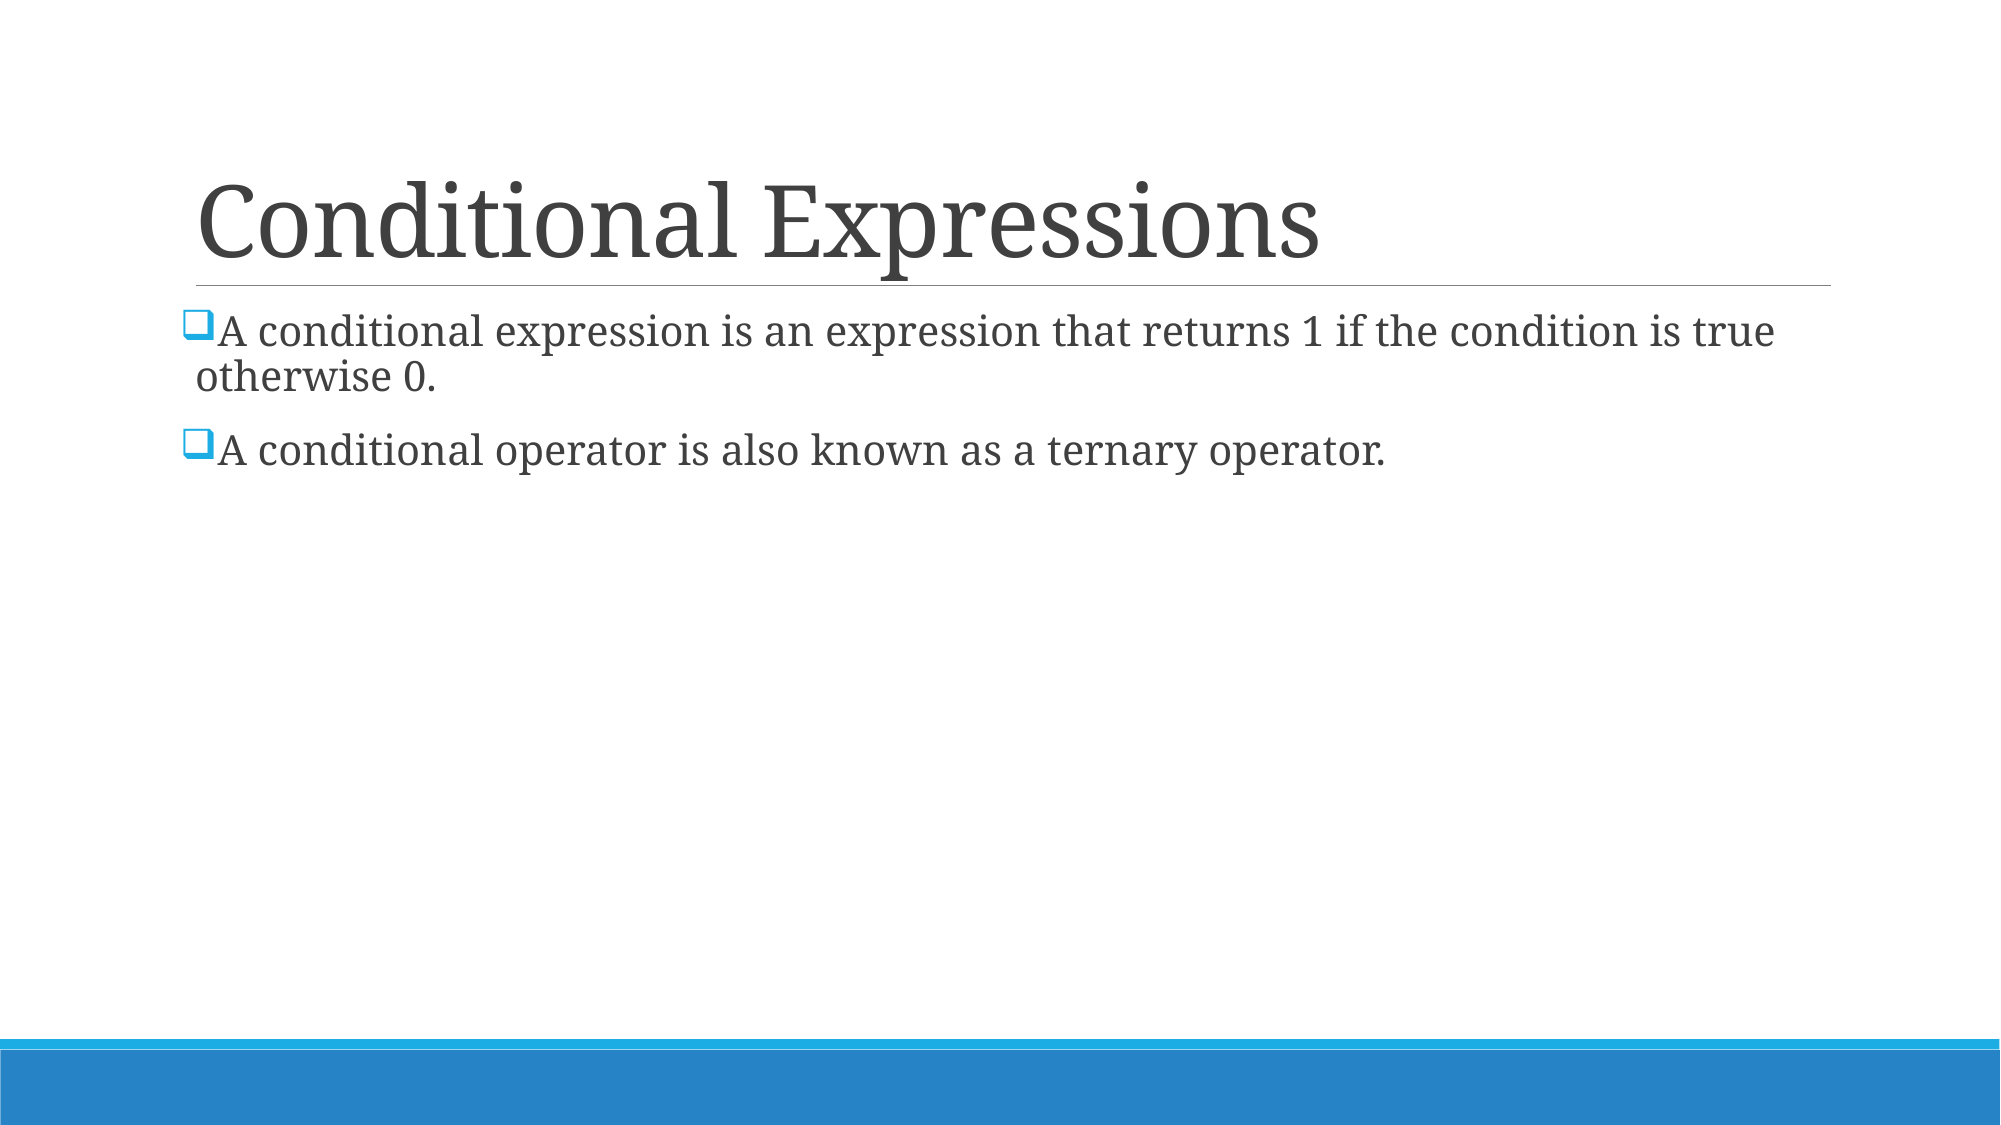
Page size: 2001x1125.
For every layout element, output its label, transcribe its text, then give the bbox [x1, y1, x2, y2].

title Conditional Expressions [180, 47, 1830, 285]
list A conditional expression is an expression that returns 1 if the condition is true otherwise 0. A conditional operator is also known as a ternary operator. [180, 302, 1830, 963]
